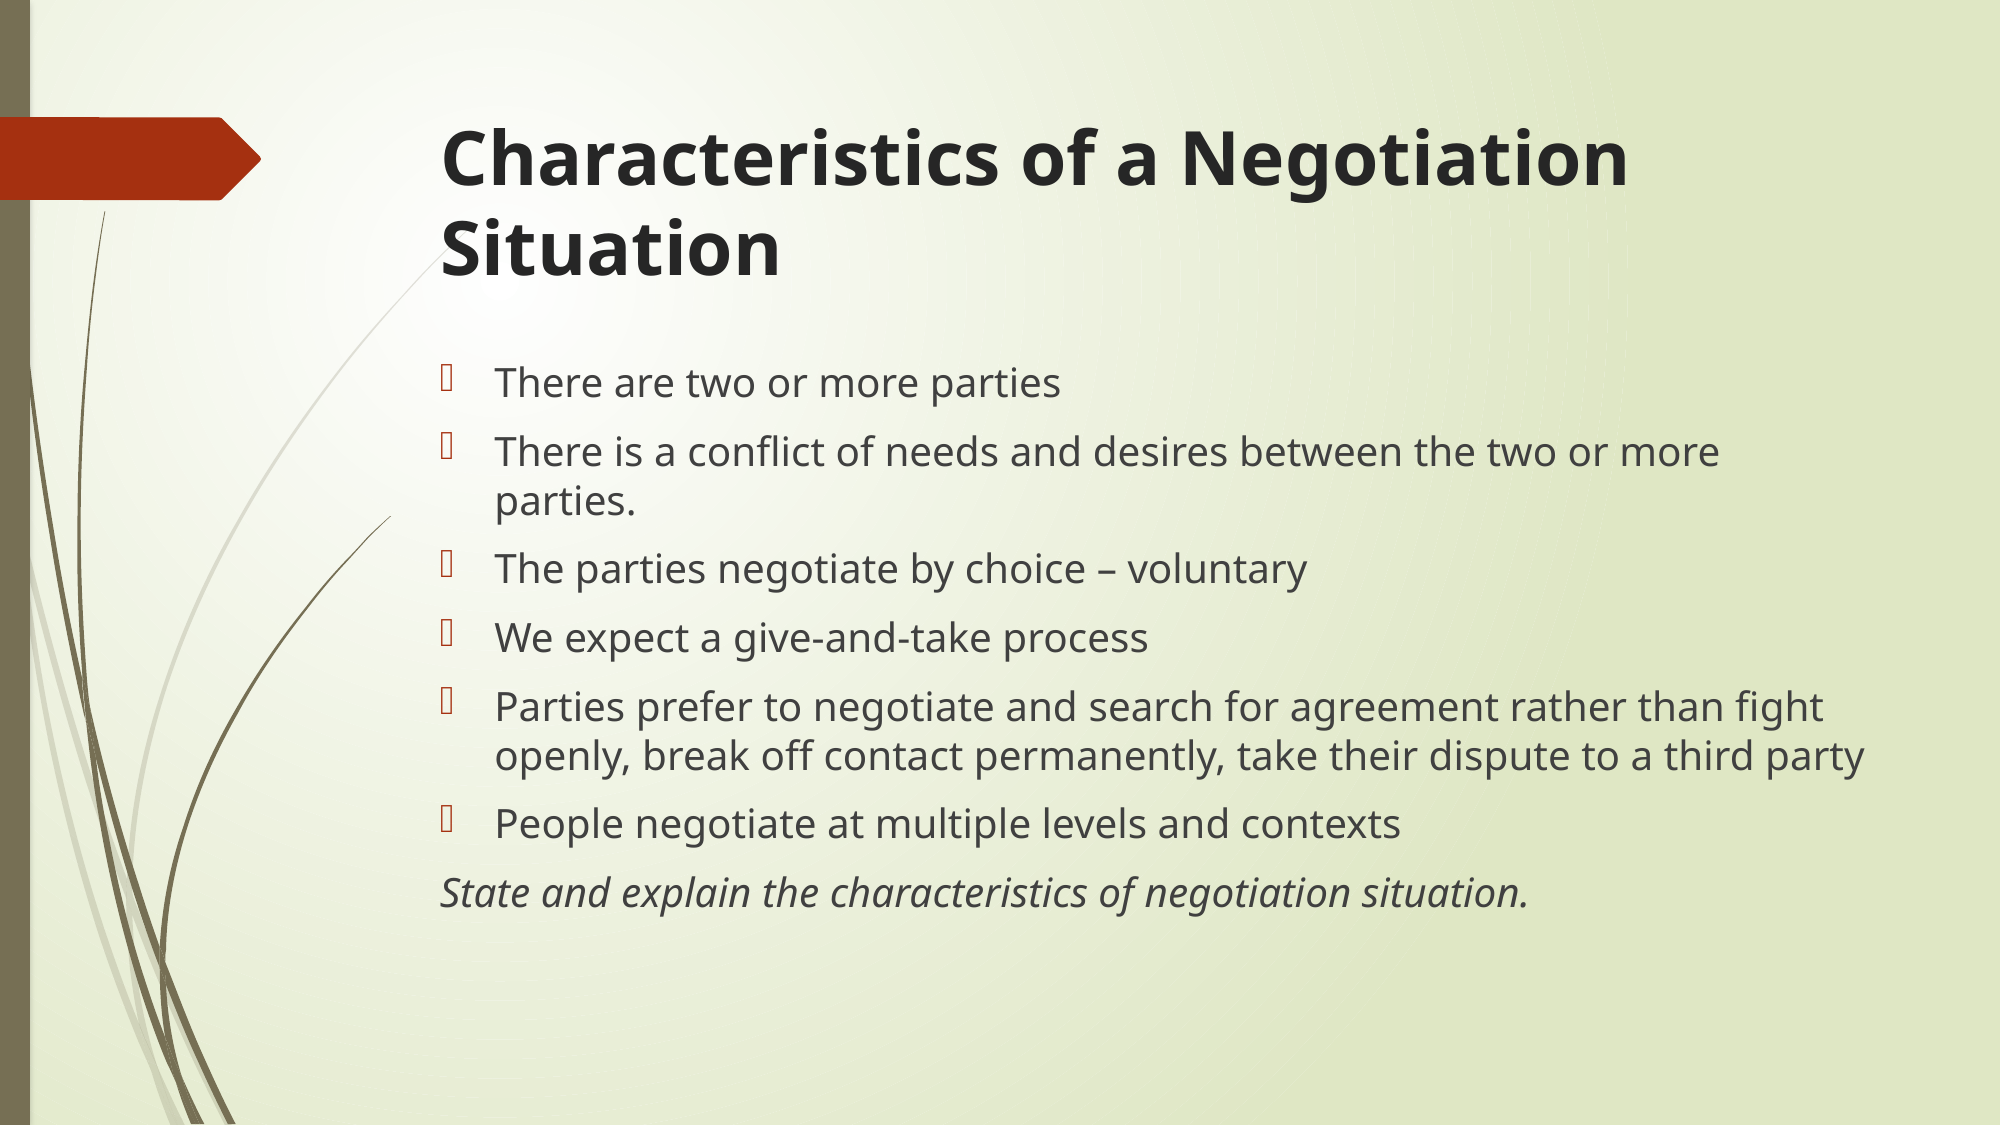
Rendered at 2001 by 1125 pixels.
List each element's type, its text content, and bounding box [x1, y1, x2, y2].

list There are two or more parties There is a conflict of needs and desires between the two or more parties. The parties negotiate by choice – voluntary We expect a give-and-take process Parties prefer to negotiate and search for agreement rather than fight openly, break off contact permanently, take their dispute to a third party People negotiate at multiple levels and contexts State and explain the characteristics of negotiation situation. [424, 350, 1888, 970]
title Characteristics of a Negotiation Situation [425, 102, 1888, 313]
